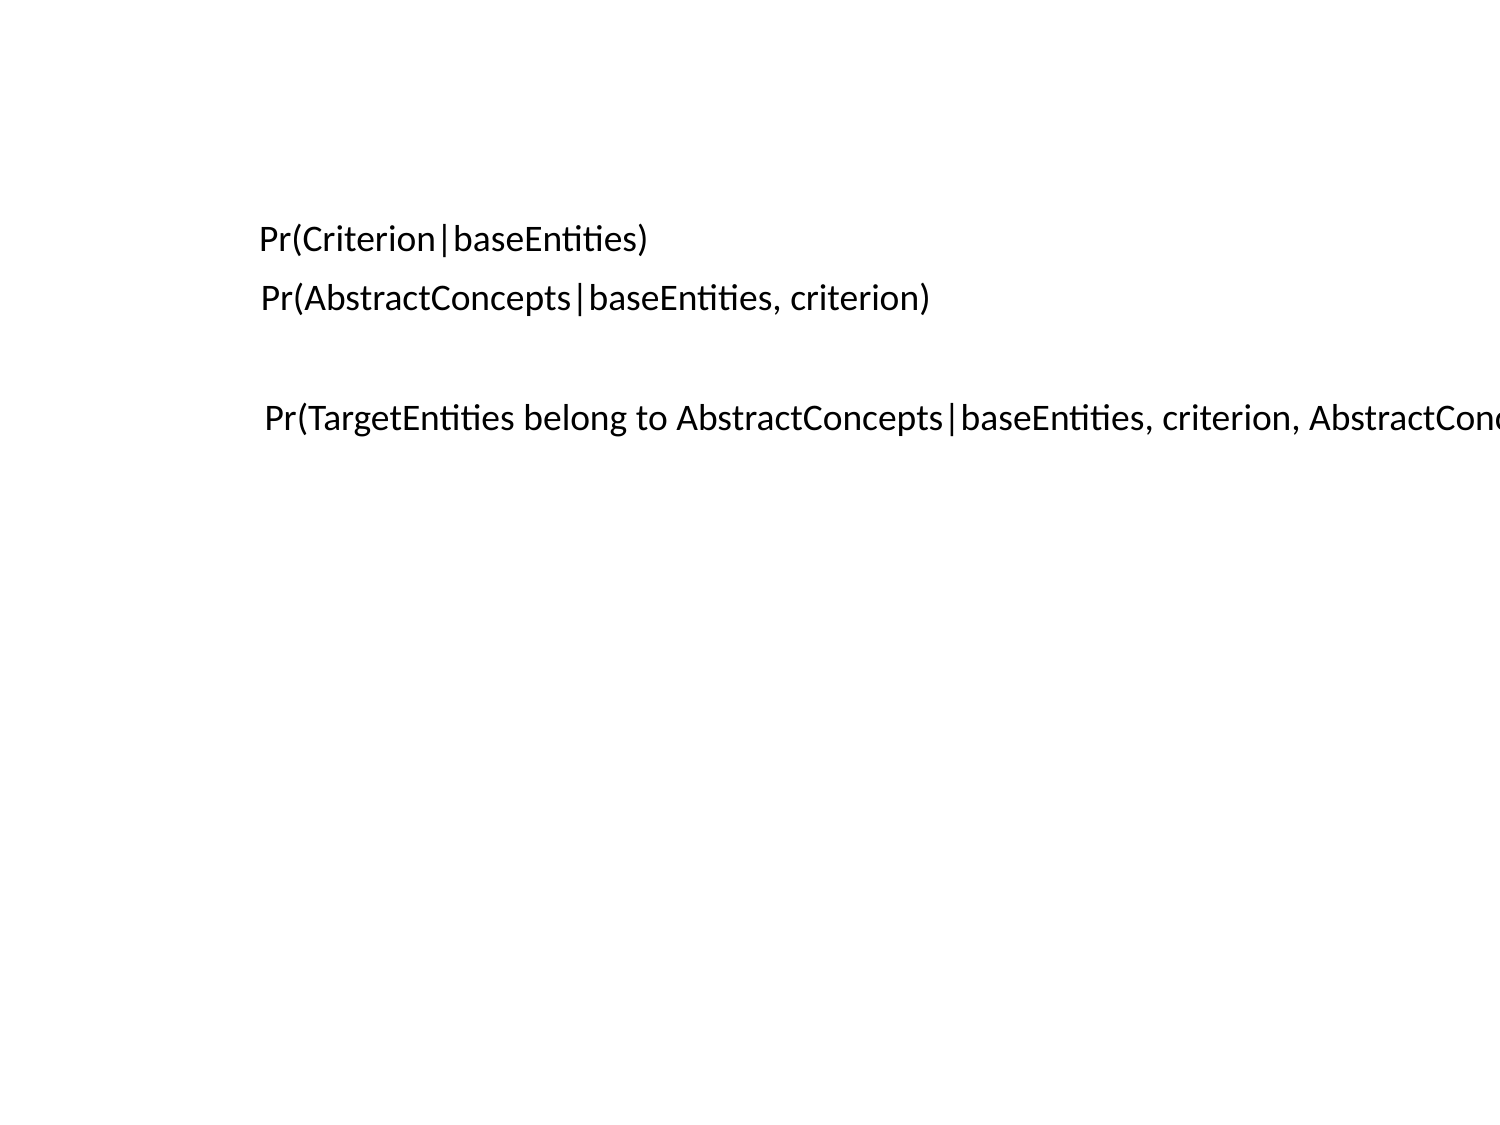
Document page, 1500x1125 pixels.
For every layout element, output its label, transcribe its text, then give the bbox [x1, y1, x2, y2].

text_box Pr(Criterion|baseEntities) [244, 206, 664, 267]
text_box Pr(AbstractConcepts|baseEntities, criterion) [246, 265, 947, 326]
text_box Pr(TargetEntities belong to AbstractConcepts|baseEntities, criterion, AbstractConcepts) [249, 385, 1500, 445]
